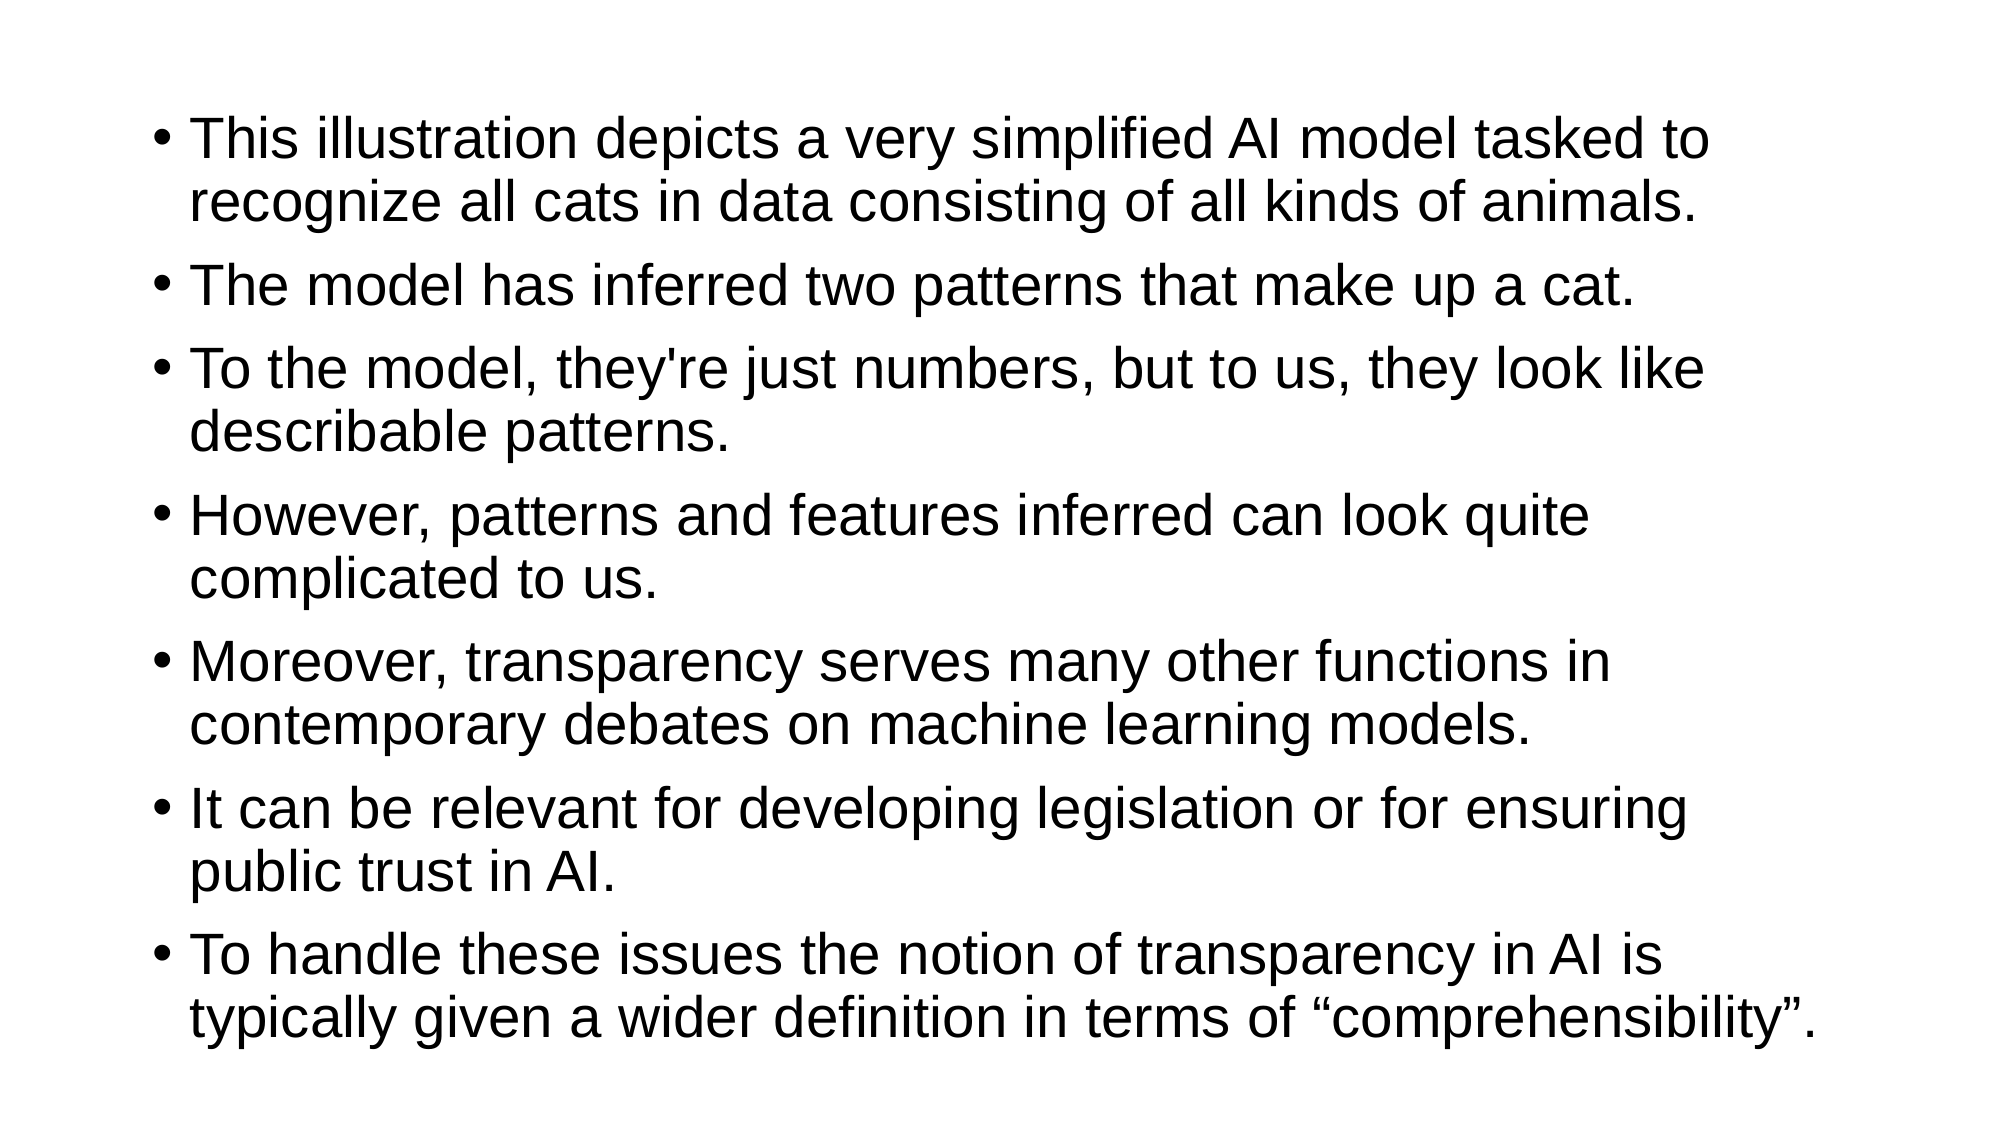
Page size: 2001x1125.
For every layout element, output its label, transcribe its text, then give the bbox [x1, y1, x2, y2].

list This illustration depicts a very simplified AI model tasked to recognize all cats in data consisting of all kinds of animals. The model has inferred two patterns that make up a cat. To the model, they're just numbers, but to us, they look like describable patterns. However, patterns and features inferred can look quite complicated to us. Moreover, transparency serves many other functions in contemporary debates on machine learning models. It can be relevant for developing legislation or for ensuring public trust in AI. To handle these issues the notion of transparency in AI is typically given a wider definition in terms of “comprehensibility”. [137, 100, 1863, 1062]
